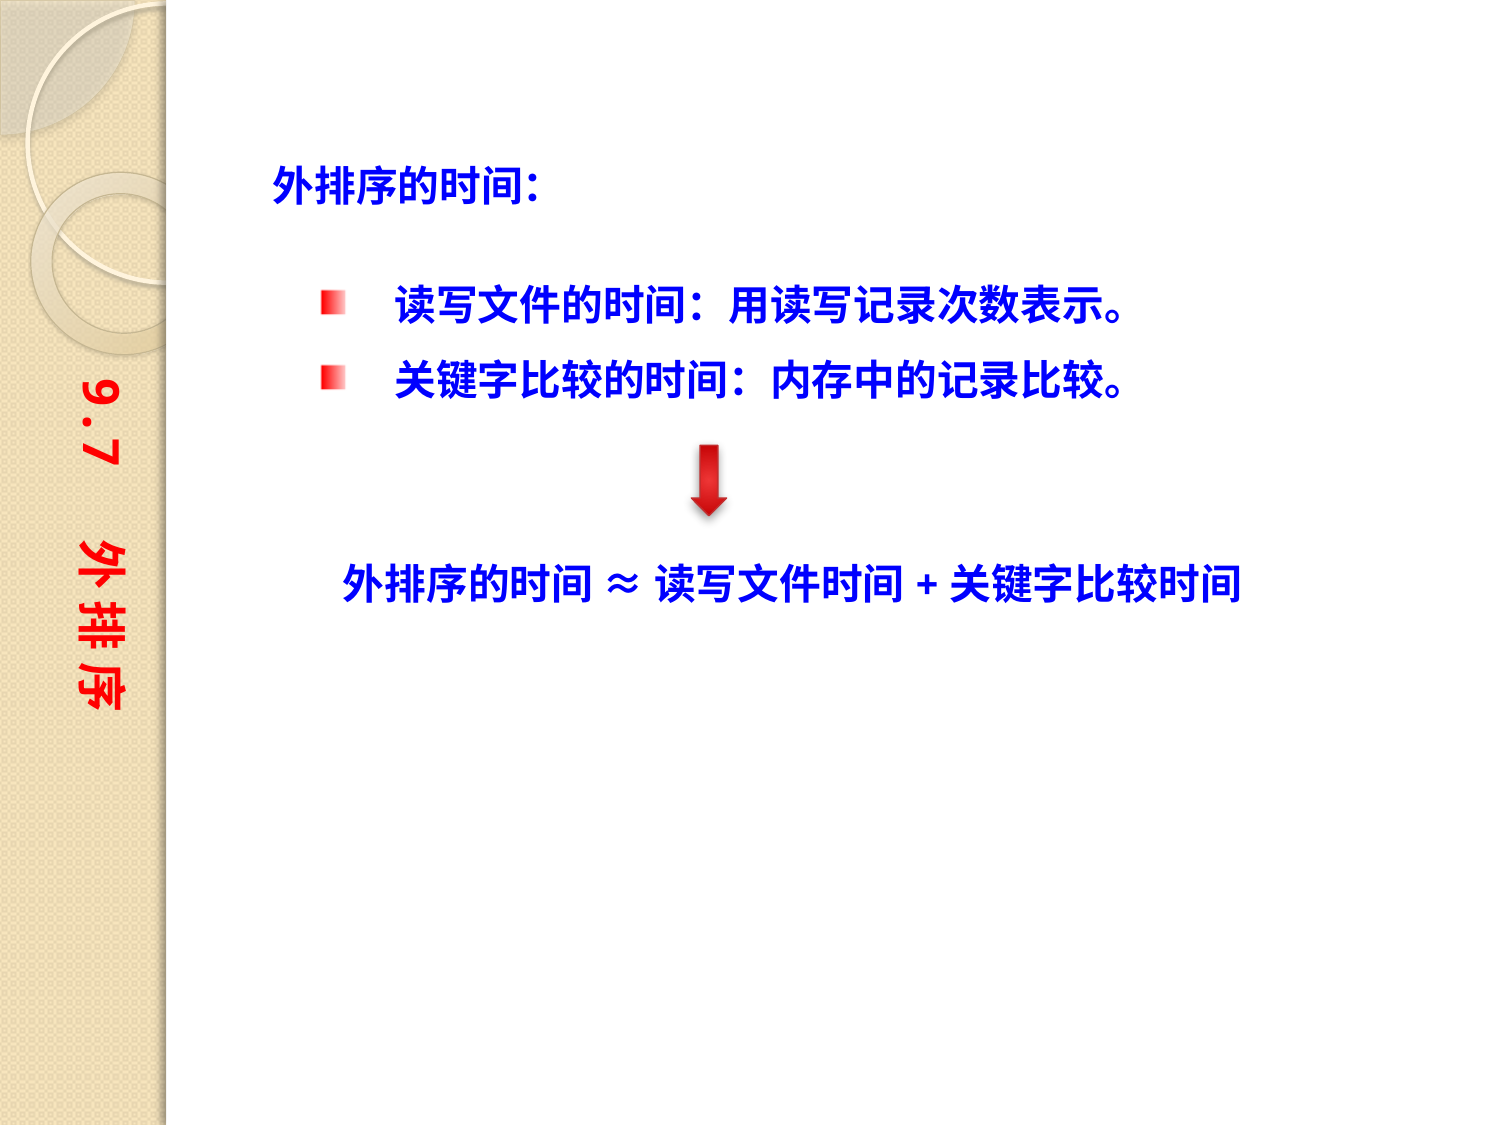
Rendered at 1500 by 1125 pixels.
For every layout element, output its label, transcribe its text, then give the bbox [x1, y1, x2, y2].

text_box 9.7 外 排 序 [49, 304, 141, 786]
text_box 读写文件的时间：用读写记录次数表示。 关键字比较的时间：内存中的记录比较。 [304, 246, 1254, 411]
text_box 外排序的时间 ≈ 读写文件时间+关键字比较时间 [328, 550, 1289, 616]
text_box 外排序的时间： [257, 152, 774, 218]
text_box [690, 444, 728, 517]
picture [319, 363, 349, 393]
picture [319, 288, 349, 318]
